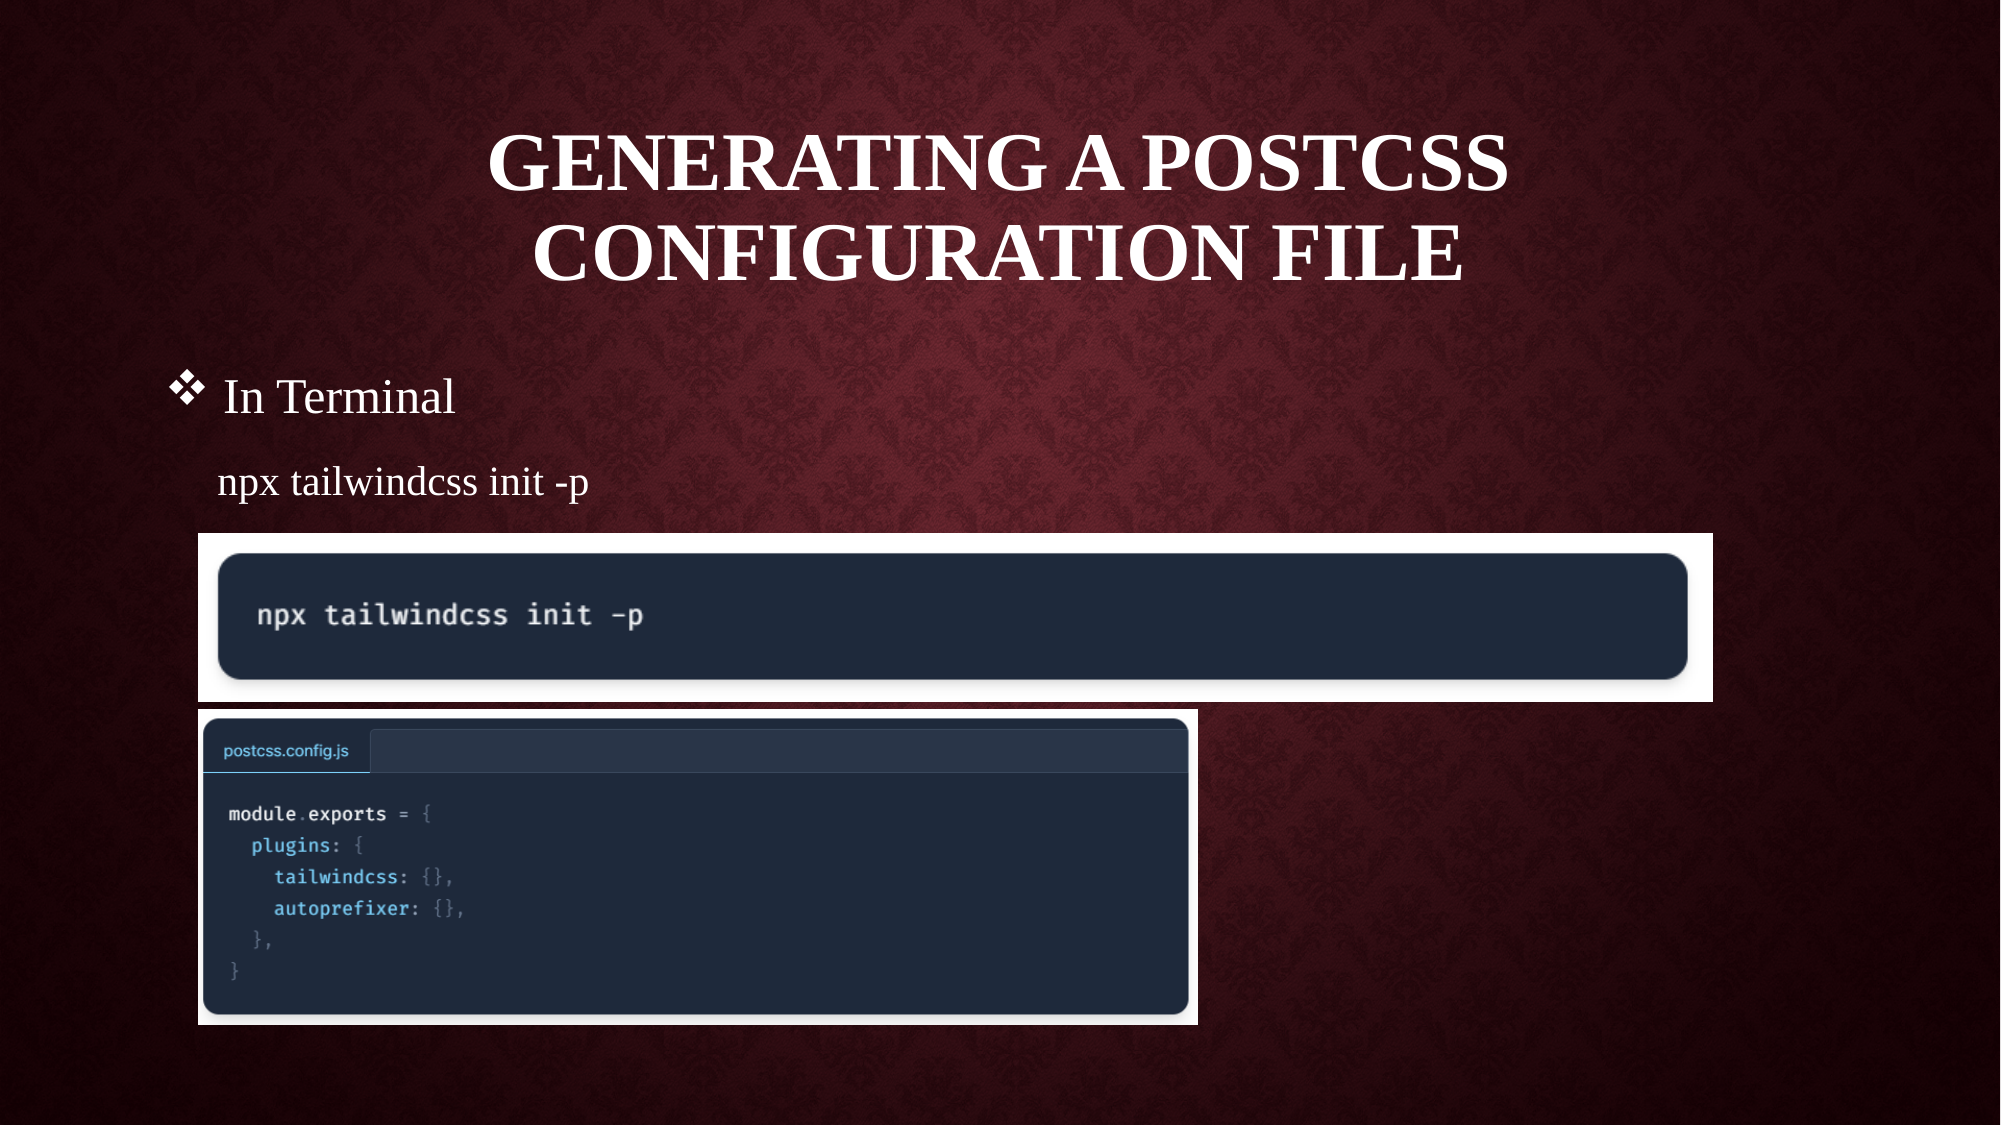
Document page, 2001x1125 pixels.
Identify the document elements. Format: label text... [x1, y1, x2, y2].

list In Terminal npx tailwindcss init -p [149, 343, 1849, 950]
picture [198, 709, 1198, 1026]
picture [198, 533, 1714, 702]
title Generating a PostCSS configuration file [149, 99, 1849, 318]
